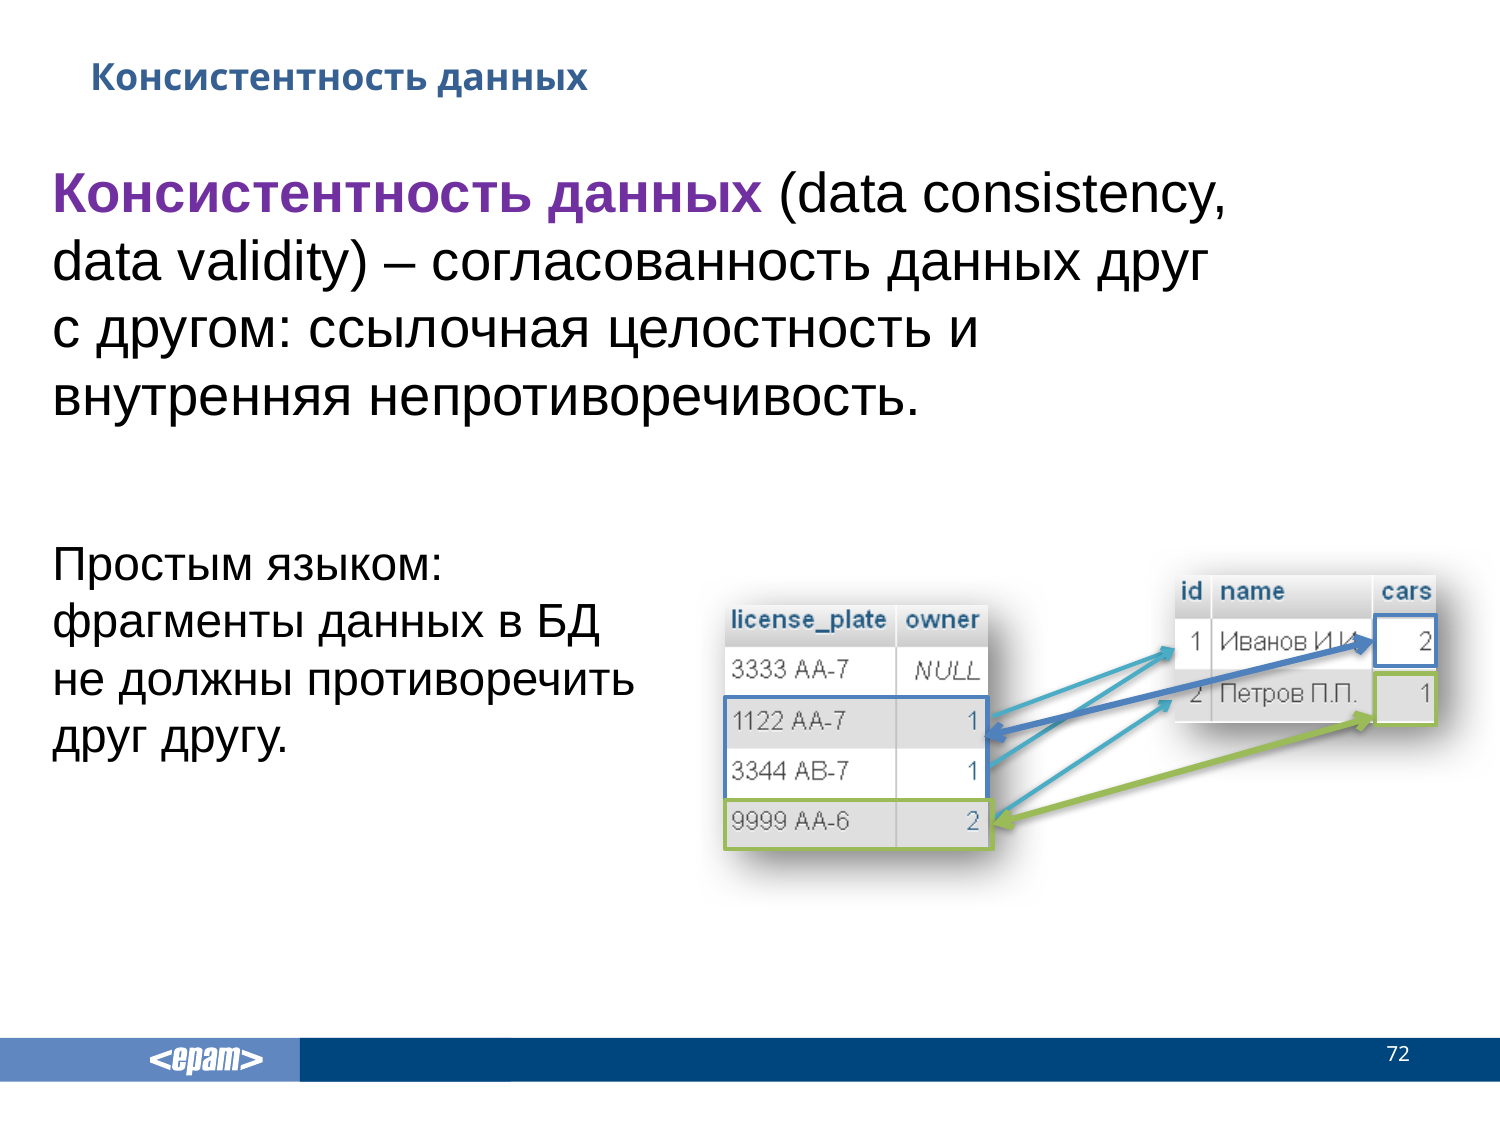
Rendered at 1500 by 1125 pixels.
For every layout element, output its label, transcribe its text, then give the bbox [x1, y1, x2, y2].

text_box Консистентность данных (data consistency, data validity) – согласованность данных друг с другом: ссылочная целостность и внутренняя непротиворечивость. [37, 149, 1250, 450]
title Консистентность данных [75, 45, 1425, 163]
picture [724, 604, 988, 850]
text_box Простым языком: фрагменты данных в БД не должны противоречить друг другу. [37, 524, 657, 770]
picture [1174, 574, 1437, 723]
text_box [992, 745, 1376, 825]
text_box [983, 640, 1376, 737]
slide_number 72 [1262, 1025, 1425, 1085]
text_box [991, 833, 995, 851]
